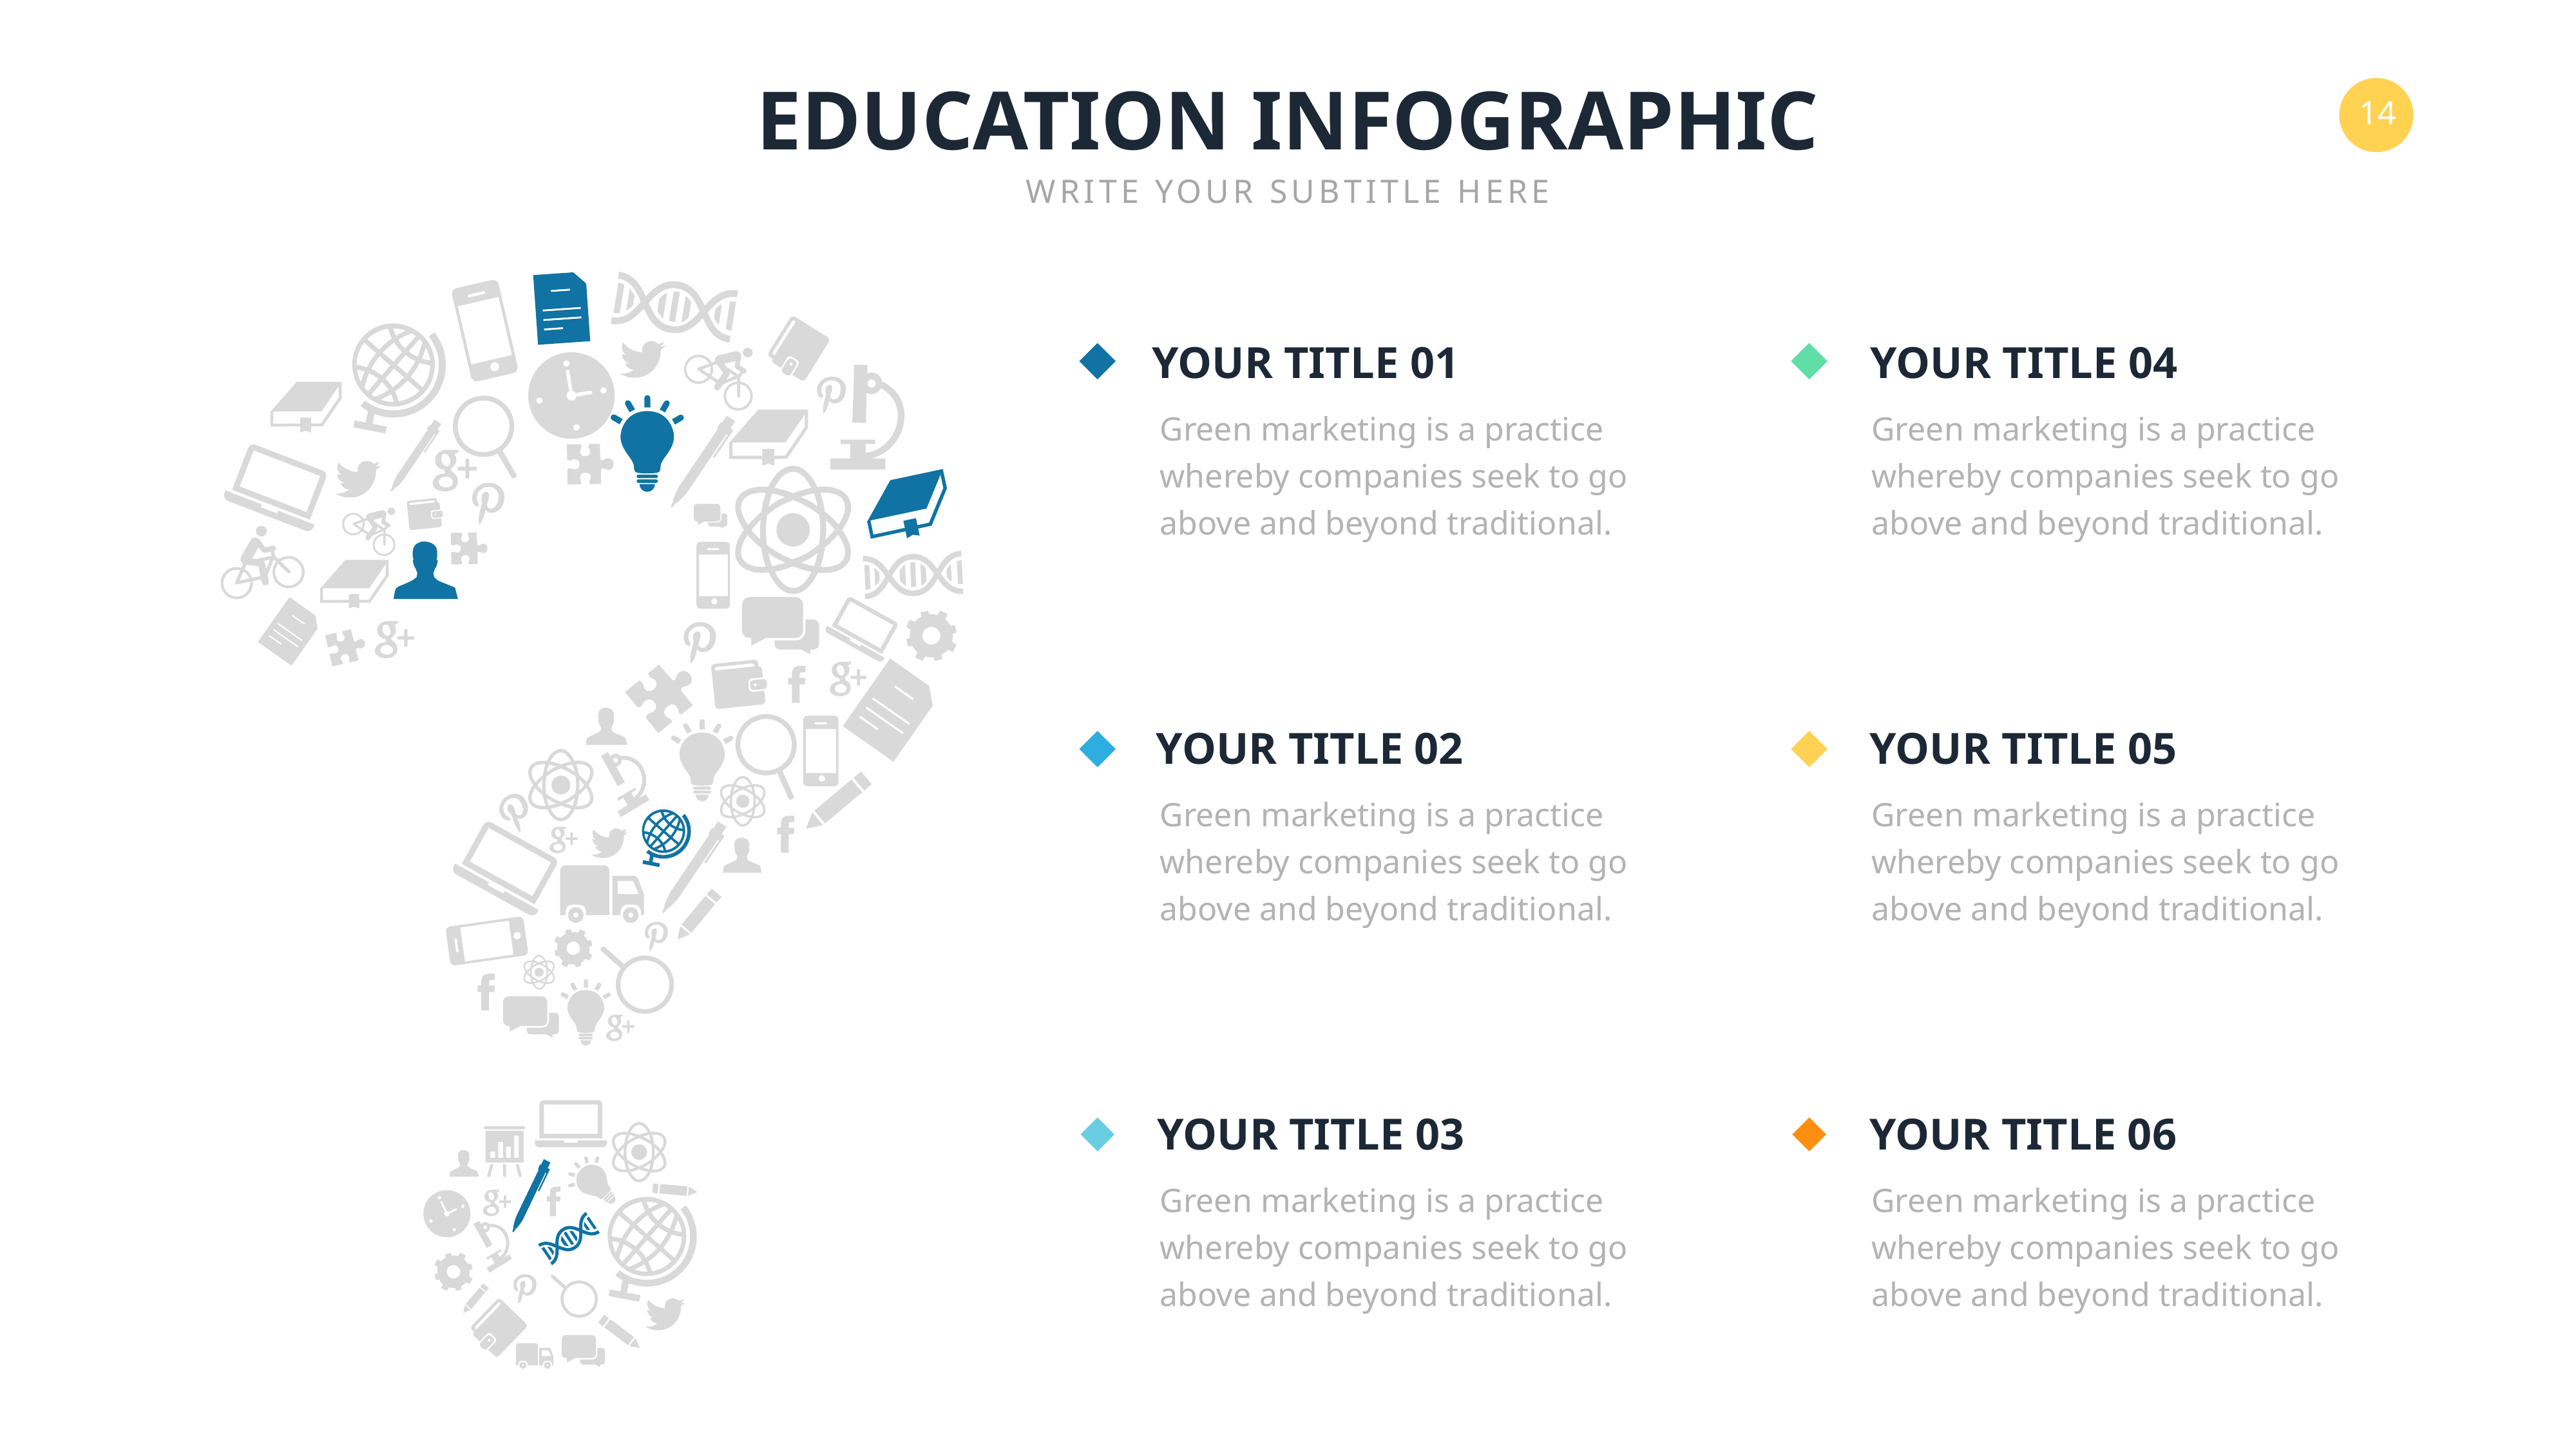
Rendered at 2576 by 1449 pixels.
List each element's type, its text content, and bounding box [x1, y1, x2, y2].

text_box YOUR TITLE 06 [1860, 1102, 2187, 1163]
text_box [1079, 730, 1116, 768]
text_box Green marketing is a practice whereby companies seek to go above and beyond traditional. [1862, 1167, 2416, 1318]
text_box YOUR TITLE 05 [1860, 716, 2187, 777]
text_box Green marketing is a practice whereby companies seek to go above and beyond traditional. [1150, 395, 1704, 547]
text_box [1791, 343, 1827, 380]
text_box [1792, 1117, 1827, 1151]
text_box YOUR TITLE 02 [1147, 716, 1474, 777]
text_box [220, 271, 964, 1369]
text_box WRITE YOUR SUBTITLE HERE [1016, 166, 1560, 215]
text_box Green marketing is a practice whereby companies seek to go above and beyond traditional. [1862, 395, 2416, 547]
text_box [1791, 730, 1827, 768]
text_box YOUR TITLE 03 [1147, 1102, 1474, 1163]
text_box Green marketing is a practice whereby companies seek to go above and beyond traditional. [1862, 781, 2416, 933]
text_box YOUR TITLE 01 [1142, 330, 1469, 392]
text_box Green marketing is a practice whereby companies seek to go above and beyond traditional. [1150, 781, 1704, 933]
text_box YOUR TITLE 04 [1860, 330, 2188, 392]
text_box Green marketing is a practice whereby companies seek to go above and beyond traditional. [1150, 1167, 1704, 1318]
text_box [1080, 1117, 1115, 1151]
text_box [1079, 343, 1116, 380]
text_box EDUCATION INFOGRAPHIC [747, 64, 1829, 171]
